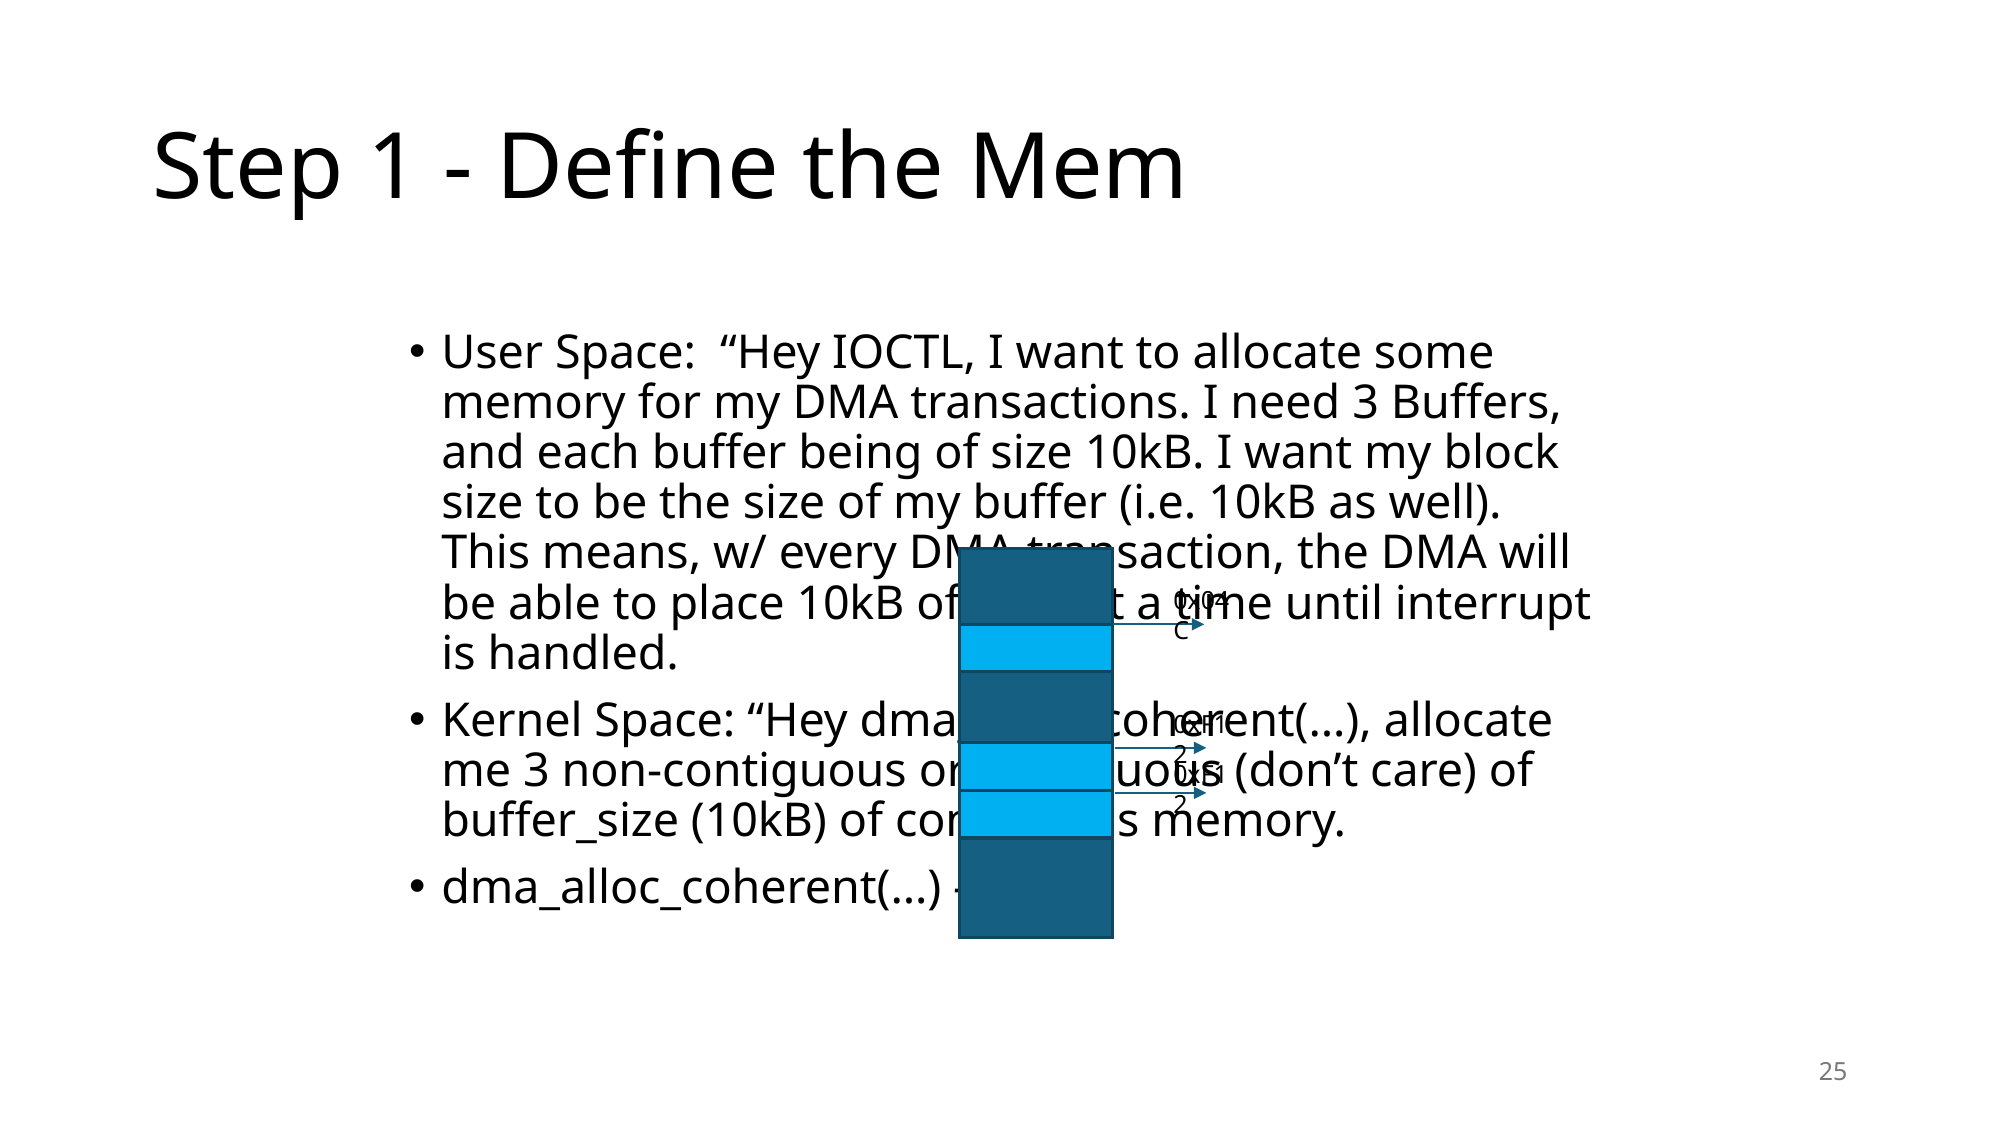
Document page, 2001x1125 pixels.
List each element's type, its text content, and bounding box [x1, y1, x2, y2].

text_box [958, 623, 1114, 673]
text_box [958, 789, 1114, 840]
slide_number 25 [1412, 1042, 1863, 1103]
text_box 0xF12 [1158, 701, 1250, 750]
text_box [958, 547, 1114, 623]
text_box [958, 741, 1114, 789]
title Step 1 - Define the Mem [137, 59, 1863, 278]
text_box 0x04C [1158, 576, 1250, 652]
text_box [958, 673, 1114, 741]
list User Space: “Hey IOCTL, I want to allocate some memory for my DMA transactions. I need 3 Buffers, and each buffer being of size 10kB. I want my block size to be the size of my buffer (i.e. 10kB as well). This means, w/ every DMA transaction, the DMA will be able to place 10kB of data at a time until interrupt is handled. Kernel Space: “Hey dma_alloc_coherent(…), allocate me 3 non-contiguous or contiguous (don’t care) of buffer_size (10kB) of contiguous memory. dma_alloc_coherent(…) -> [394, 320, 1610, 929]
text_box [958, 840, 1114, 939]
text_box 0xF12 [1158, 750, 1250, 826]
